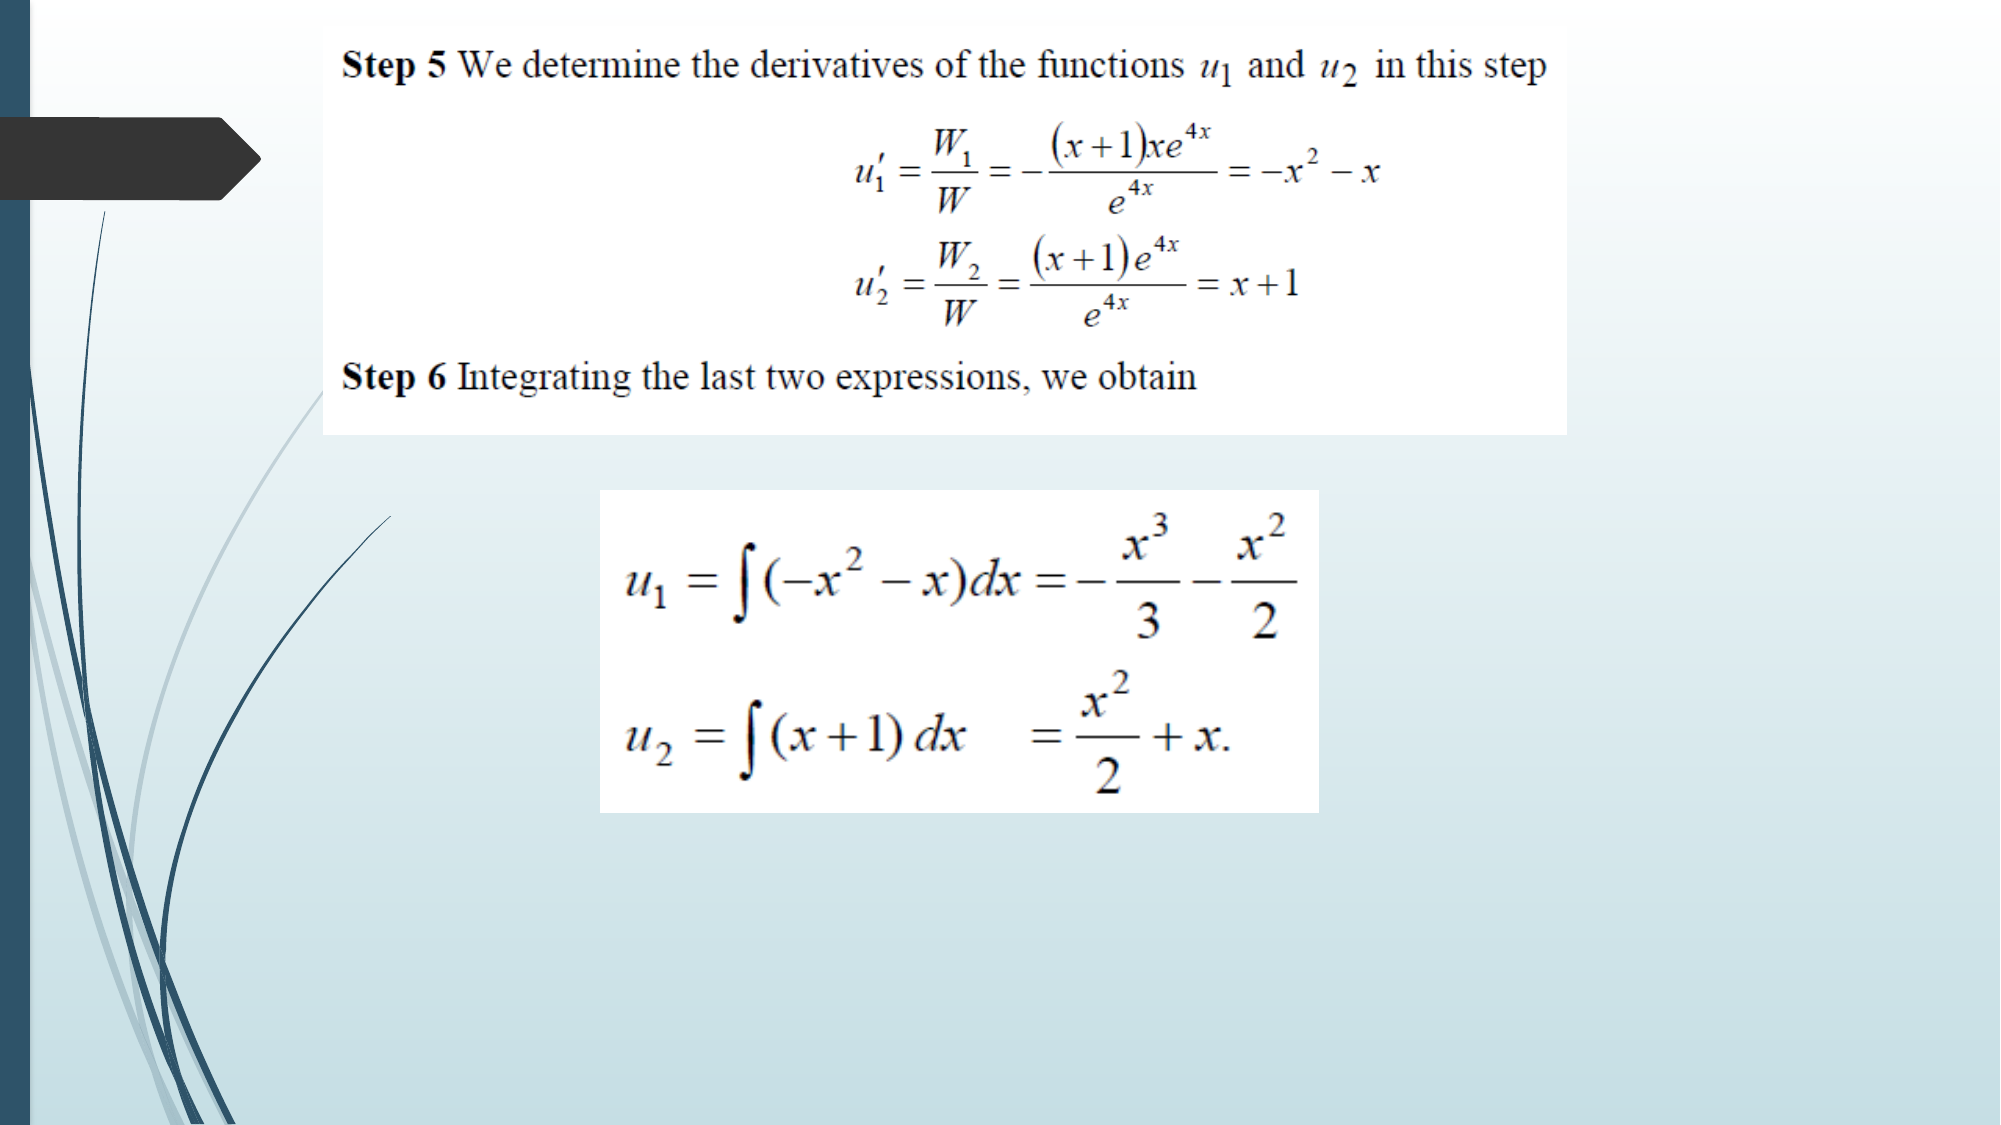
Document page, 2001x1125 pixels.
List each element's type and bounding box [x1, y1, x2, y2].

picture [600, 489, 1319, 814]
picture [323, 26, 1567, 435]
